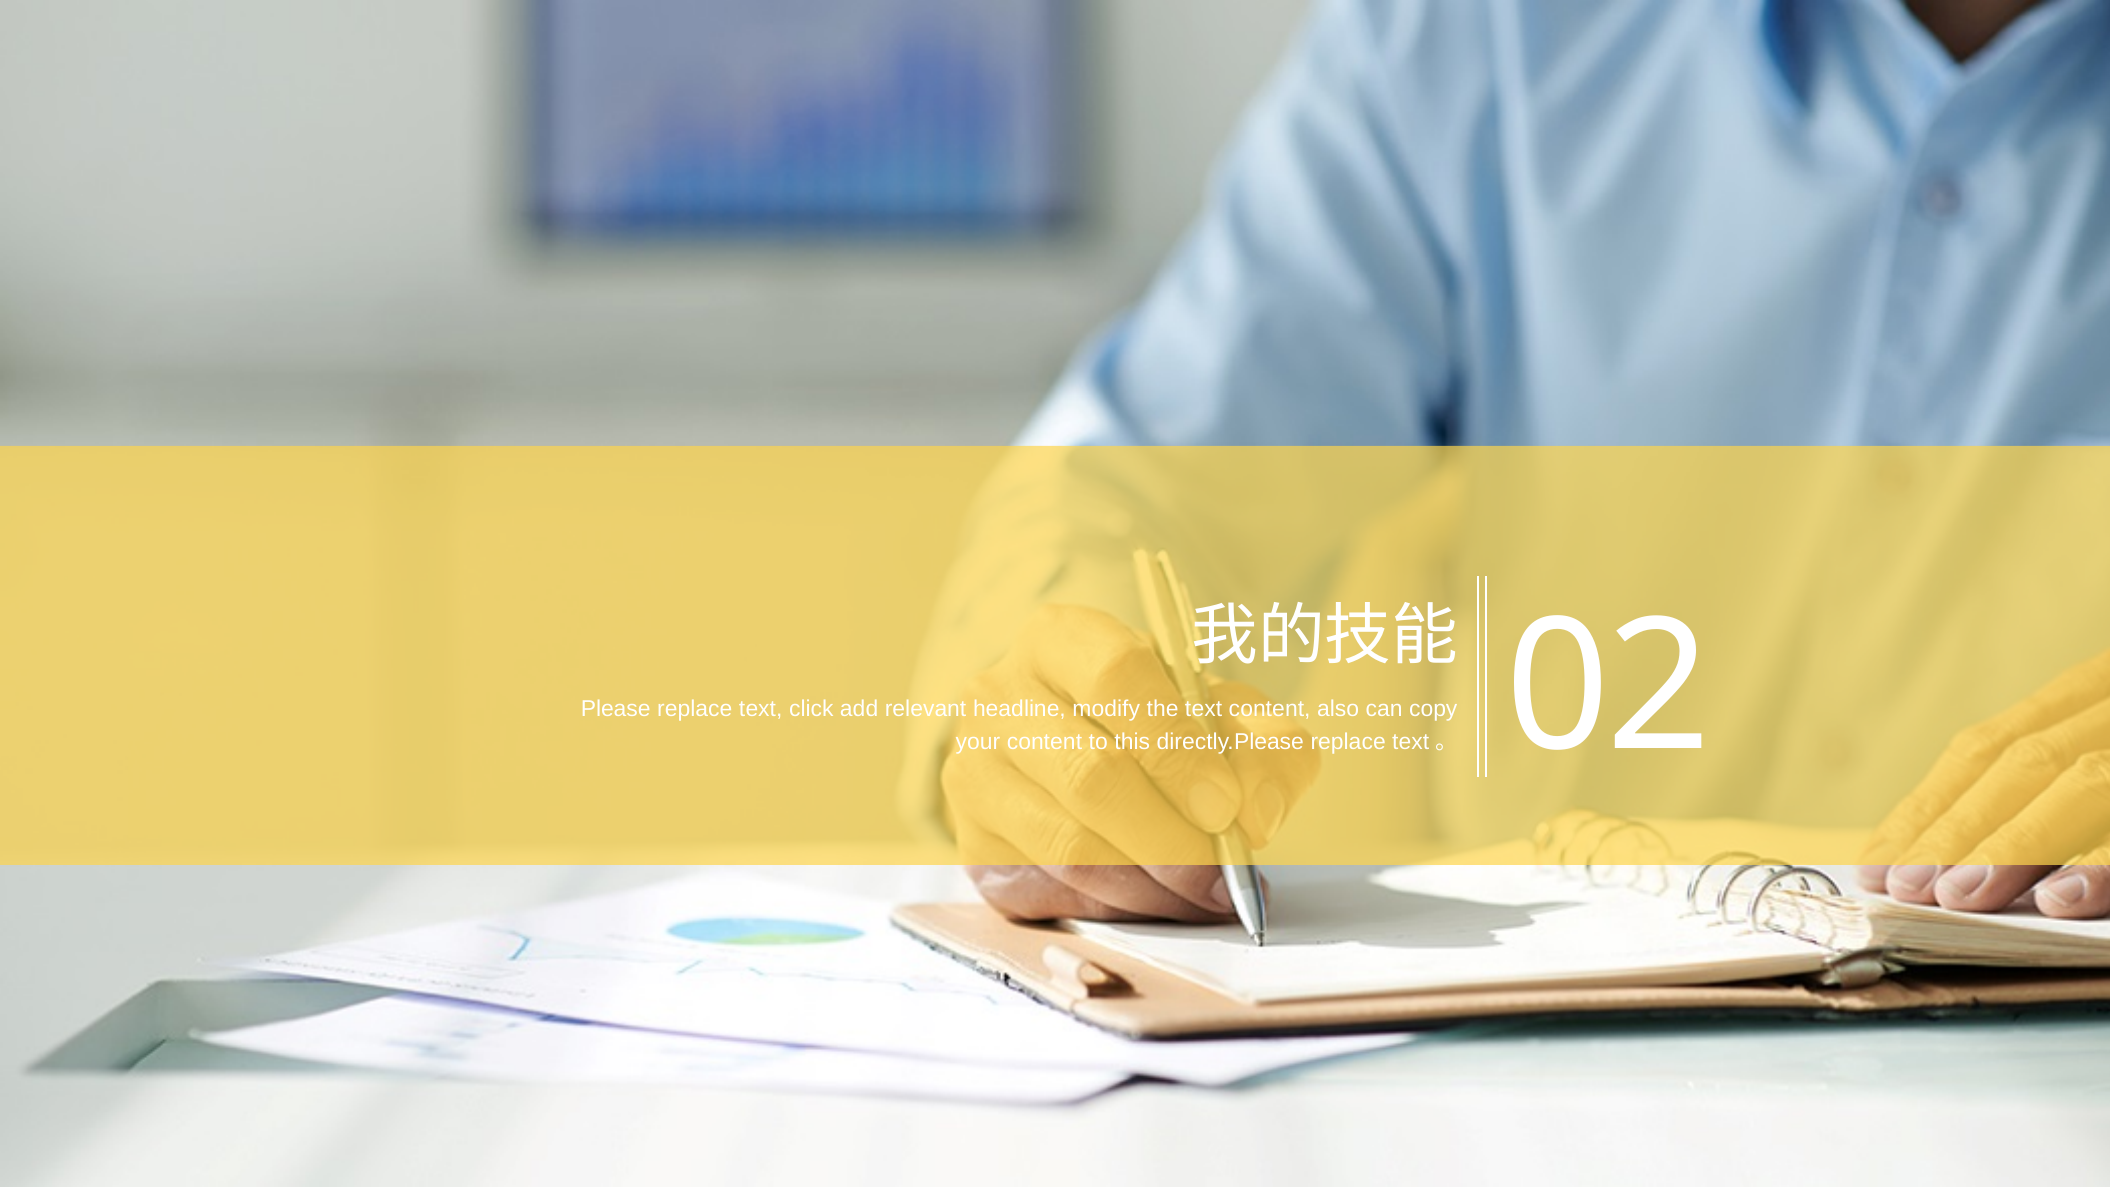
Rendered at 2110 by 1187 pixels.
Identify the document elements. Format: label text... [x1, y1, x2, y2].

text_box 02 [1497, 561, 1719, 789]
text_box 我的技能 [1054, 588, 1466, 676]
text_box [0, 445, 2110, 866]
text_box Please replace text, click add relevant headline, modify the text content, also can copy your content to this directly.Please replace text。 [547, 684, 1466, 758]
text_box [0, 0, 2110, 445]
text_box [0, 866, 2110, 1187]
